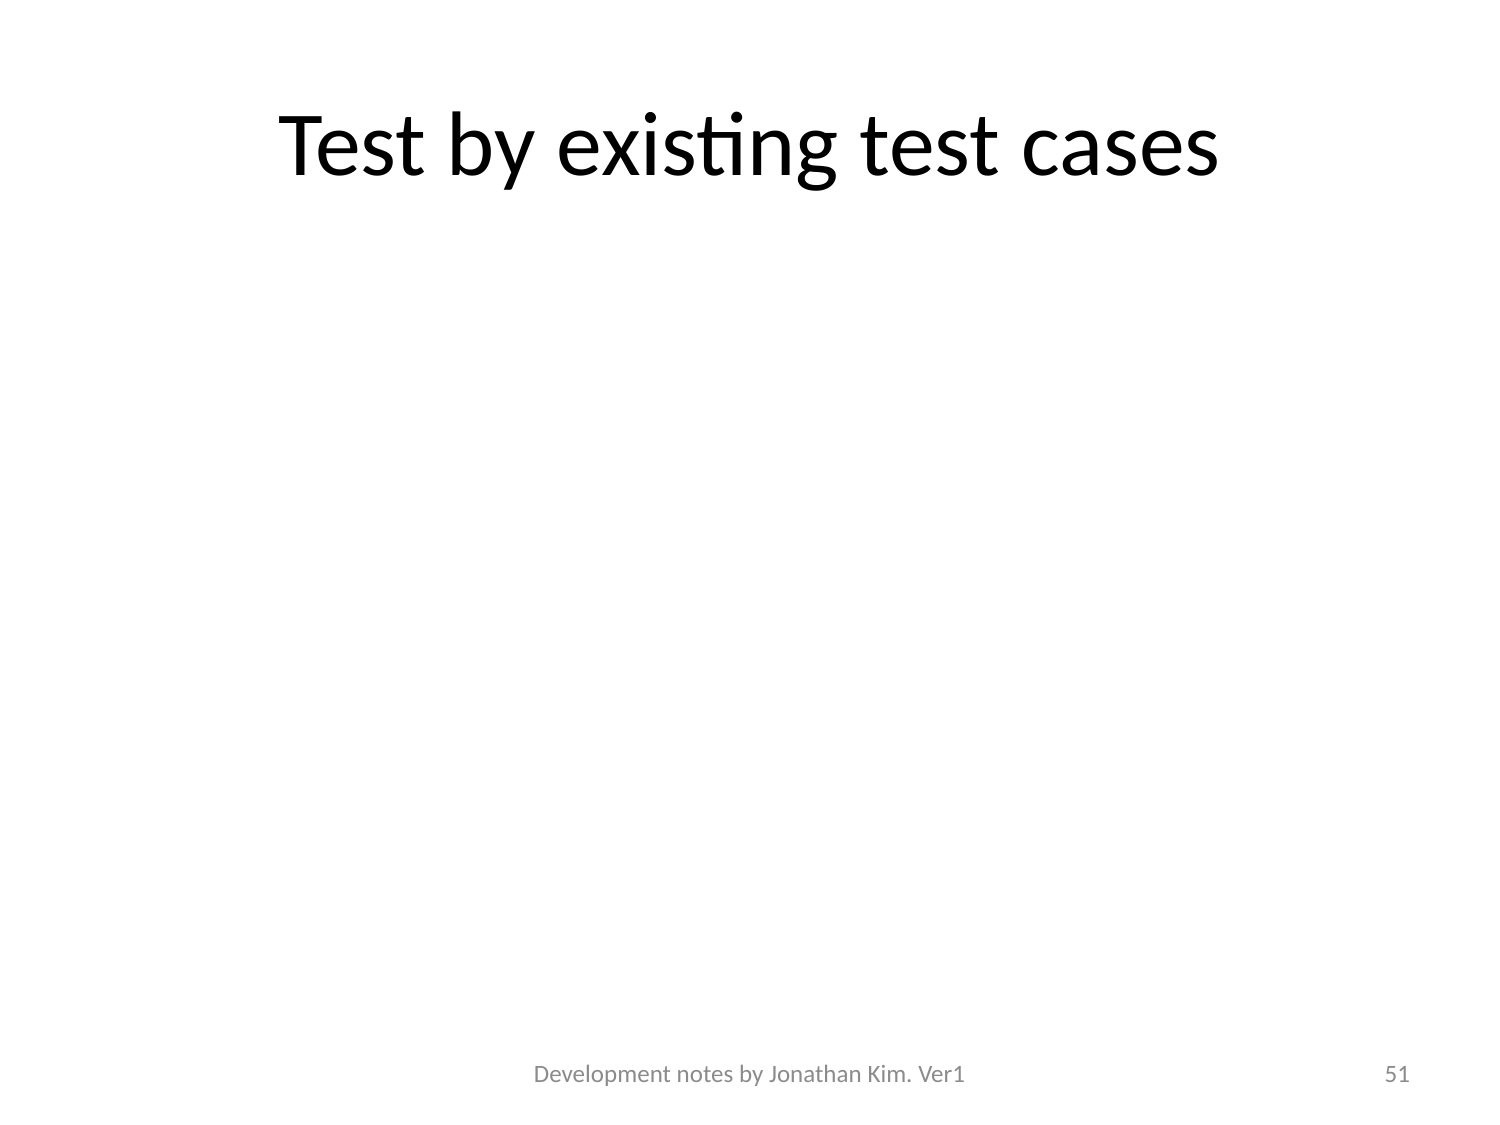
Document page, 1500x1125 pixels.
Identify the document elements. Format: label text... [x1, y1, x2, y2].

footer Development notes by Jonathan Kim. Ver1 [512, 1042, 988, 1103]
title Test by existing test cases [75, 45, 1425, 233]
slide_number 51 [1074, 1042, 1425, 1103]
